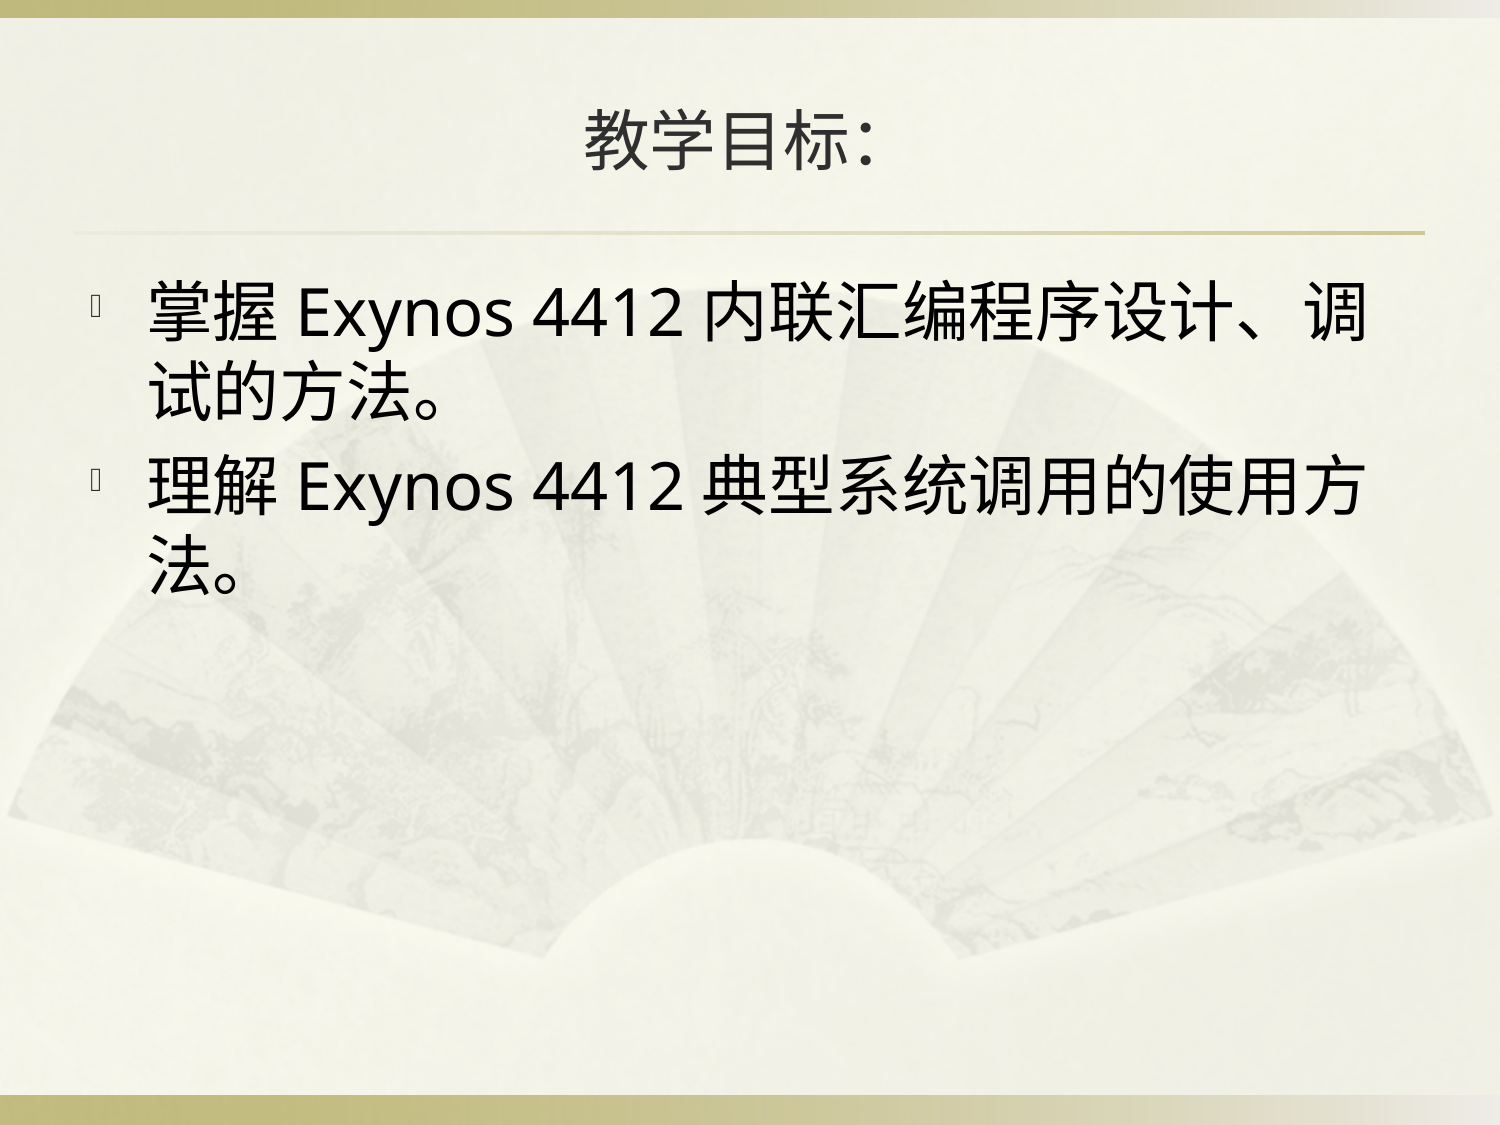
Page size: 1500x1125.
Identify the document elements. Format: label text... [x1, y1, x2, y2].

title 教学目标： [74, 44, 1426, 233]
list 掌握Exynos 4412内联汇编程序设计、调试的方法。 理解Exynos 4412典型系统调用的使用方法。 [74, 262, 1426, 1032]
